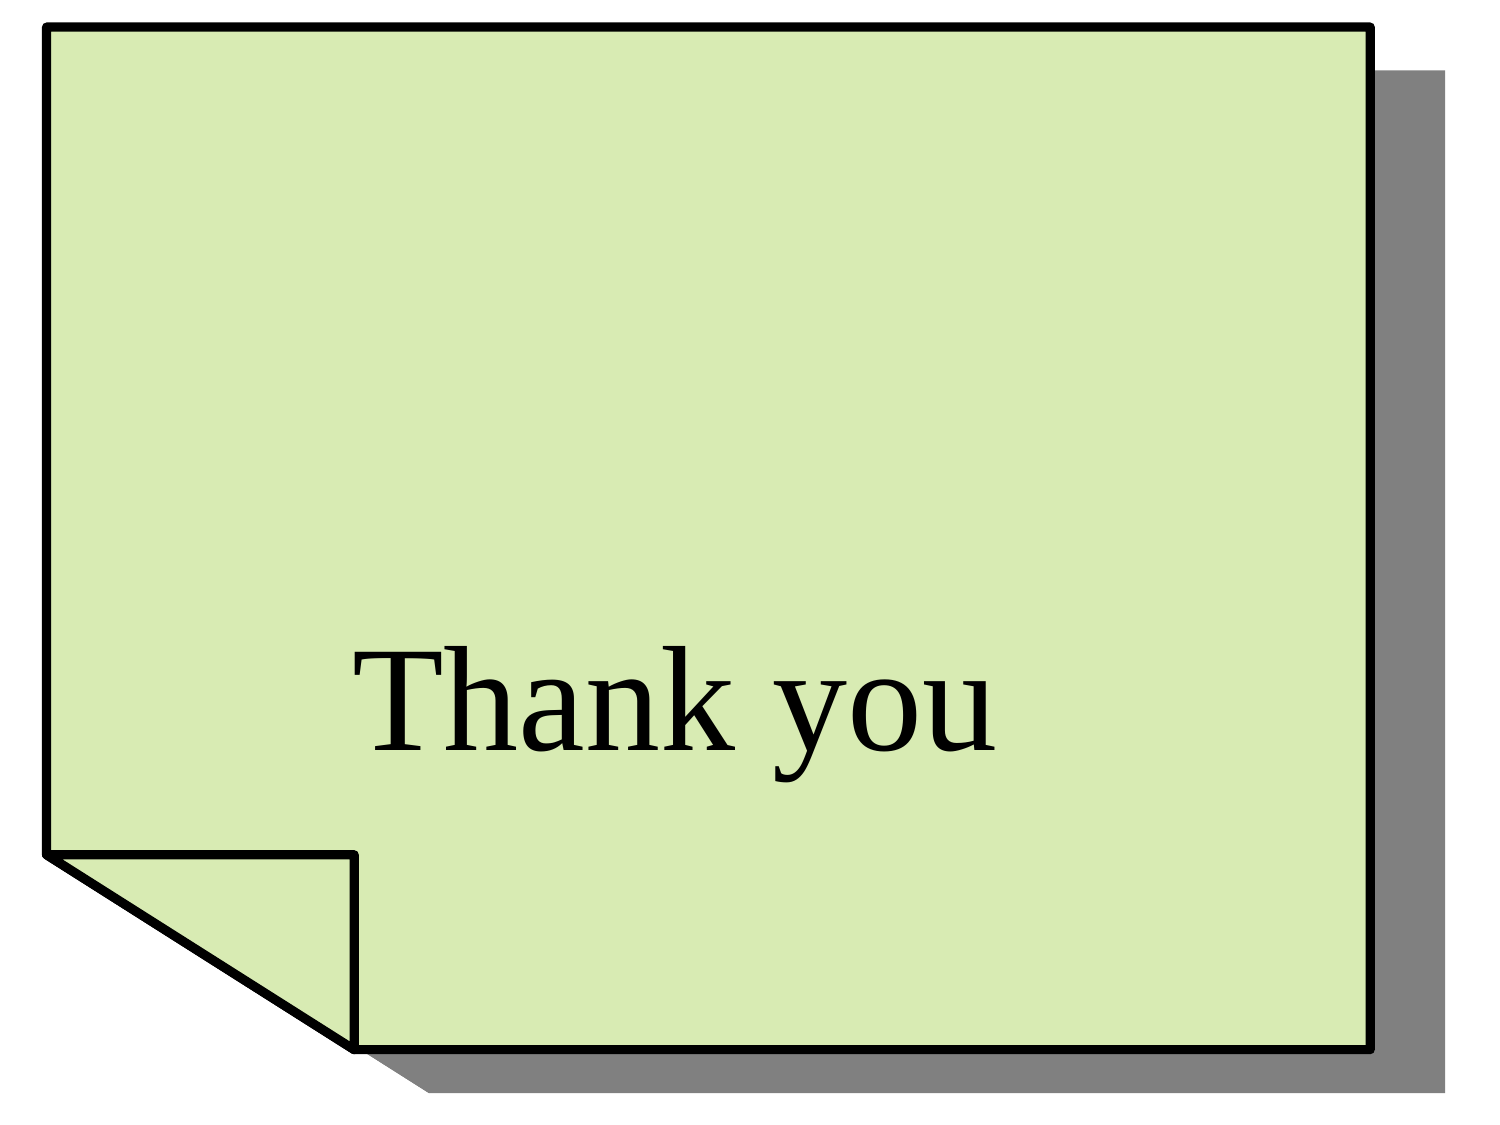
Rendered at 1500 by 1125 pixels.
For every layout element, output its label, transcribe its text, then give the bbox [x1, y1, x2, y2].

list Thank you [75, 200, 1338, 1010]
